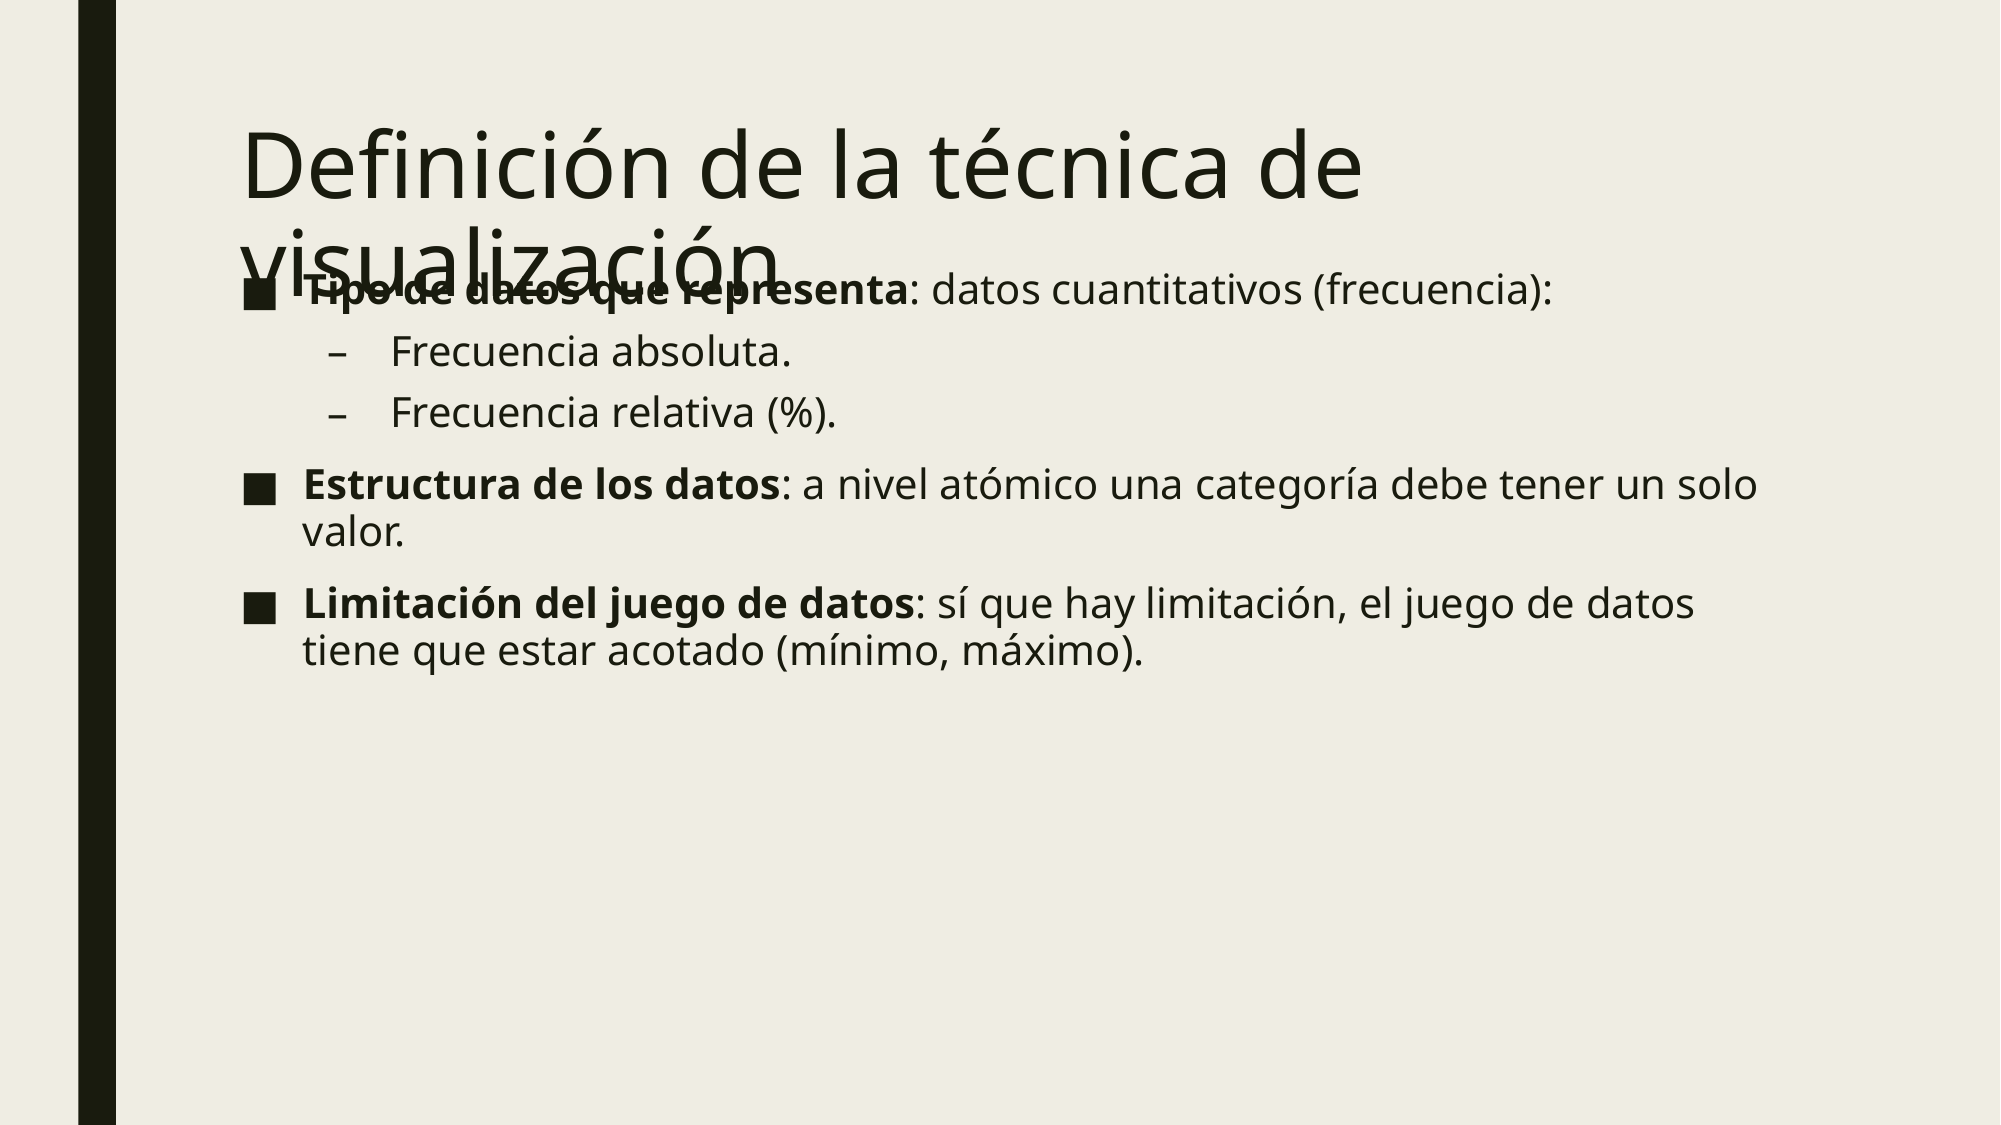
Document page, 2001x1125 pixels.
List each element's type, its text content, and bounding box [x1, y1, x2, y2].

title Definición de la técnica de visualización [225, 112, 1800, 227]
list Tipo de datos que representa: datos cuantitativos (frecuencia): Frecuencia absoluta. Frecuencia relativa (%). Estructura de los datos: a nivel atómico una categoría debe tener un solo valor. Limitación del juego de datos: sí que hay limitación, el juego de datos tiene que estar acotado (mínimo, máximo). [225, 259, 1800, 808]
